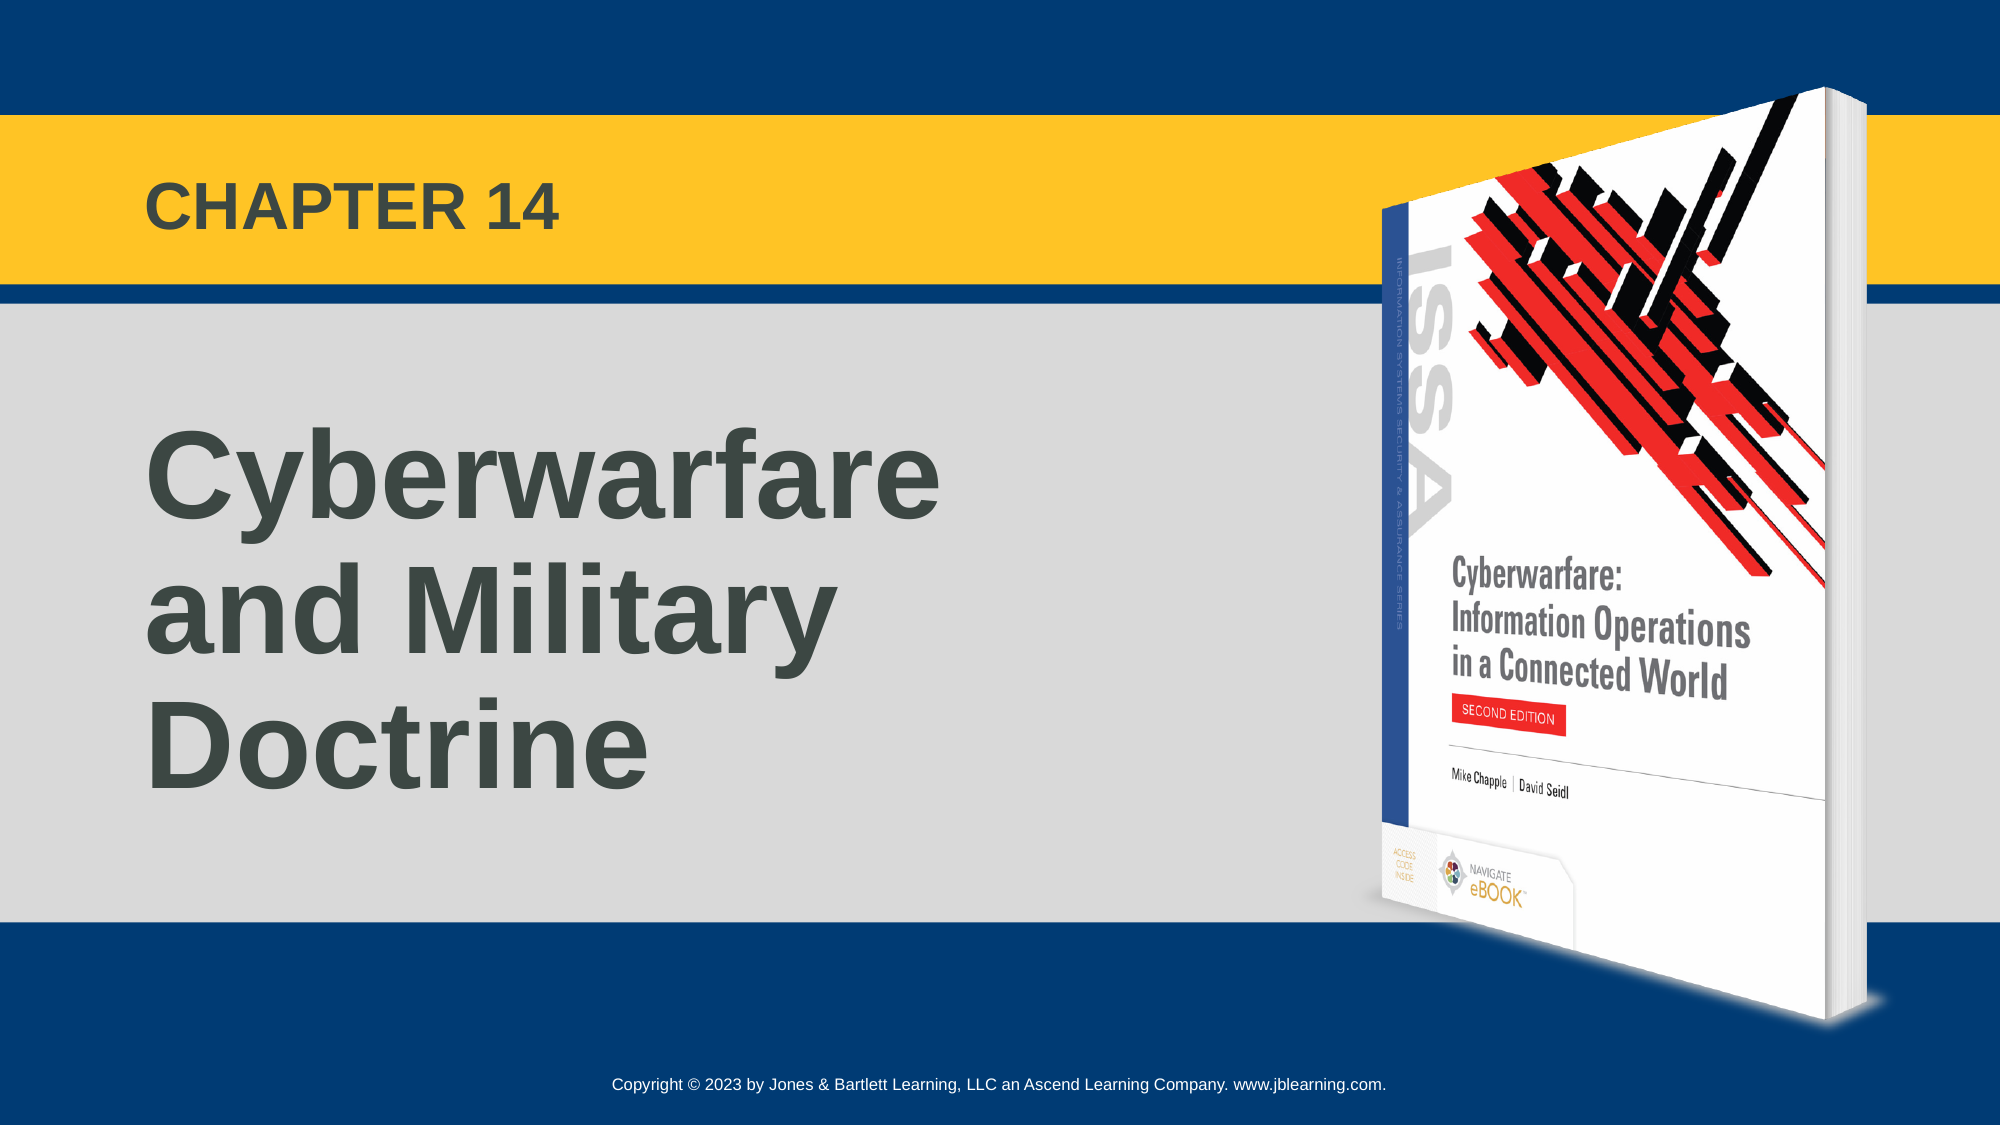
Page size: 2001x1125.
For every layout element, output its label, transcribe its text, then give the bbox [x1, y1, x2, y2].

subtitle CHAPTER 14 [144, 138, 1215, 267]
title Cyberwarfare and Military Doctrine [144, 360, 1199, 866]
picture [1335, 75, 1914, 1050]
